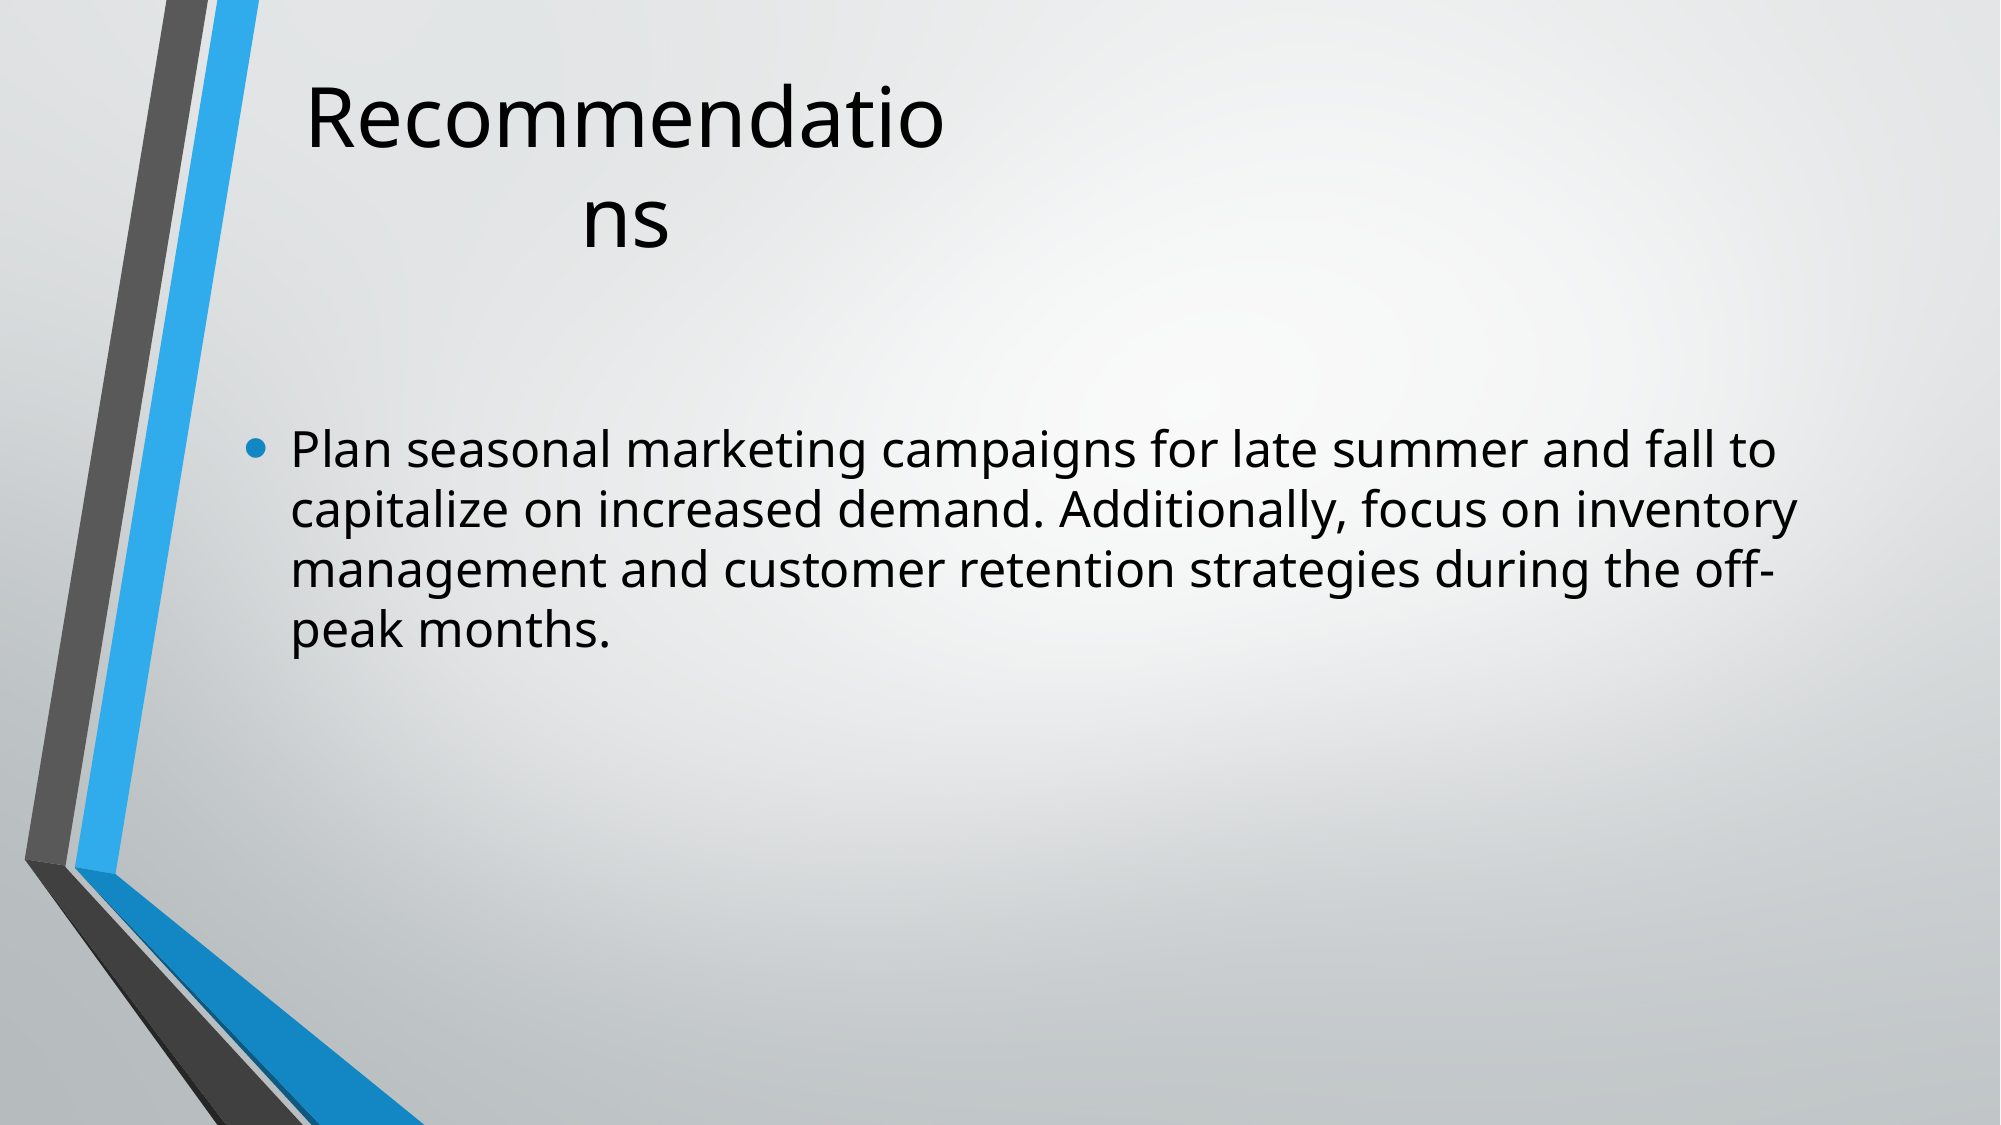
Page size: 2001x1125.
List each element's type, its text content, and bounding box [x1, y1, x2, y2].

list Plan seasonal marketing campaigns for late summer and fall to capitalize on increased demand. Additionally, focus on inventory management and customer retention strategies during the off-peak months. [228, 281, 1873, 794]
title Recommendations [270, 52, 982, 278]
